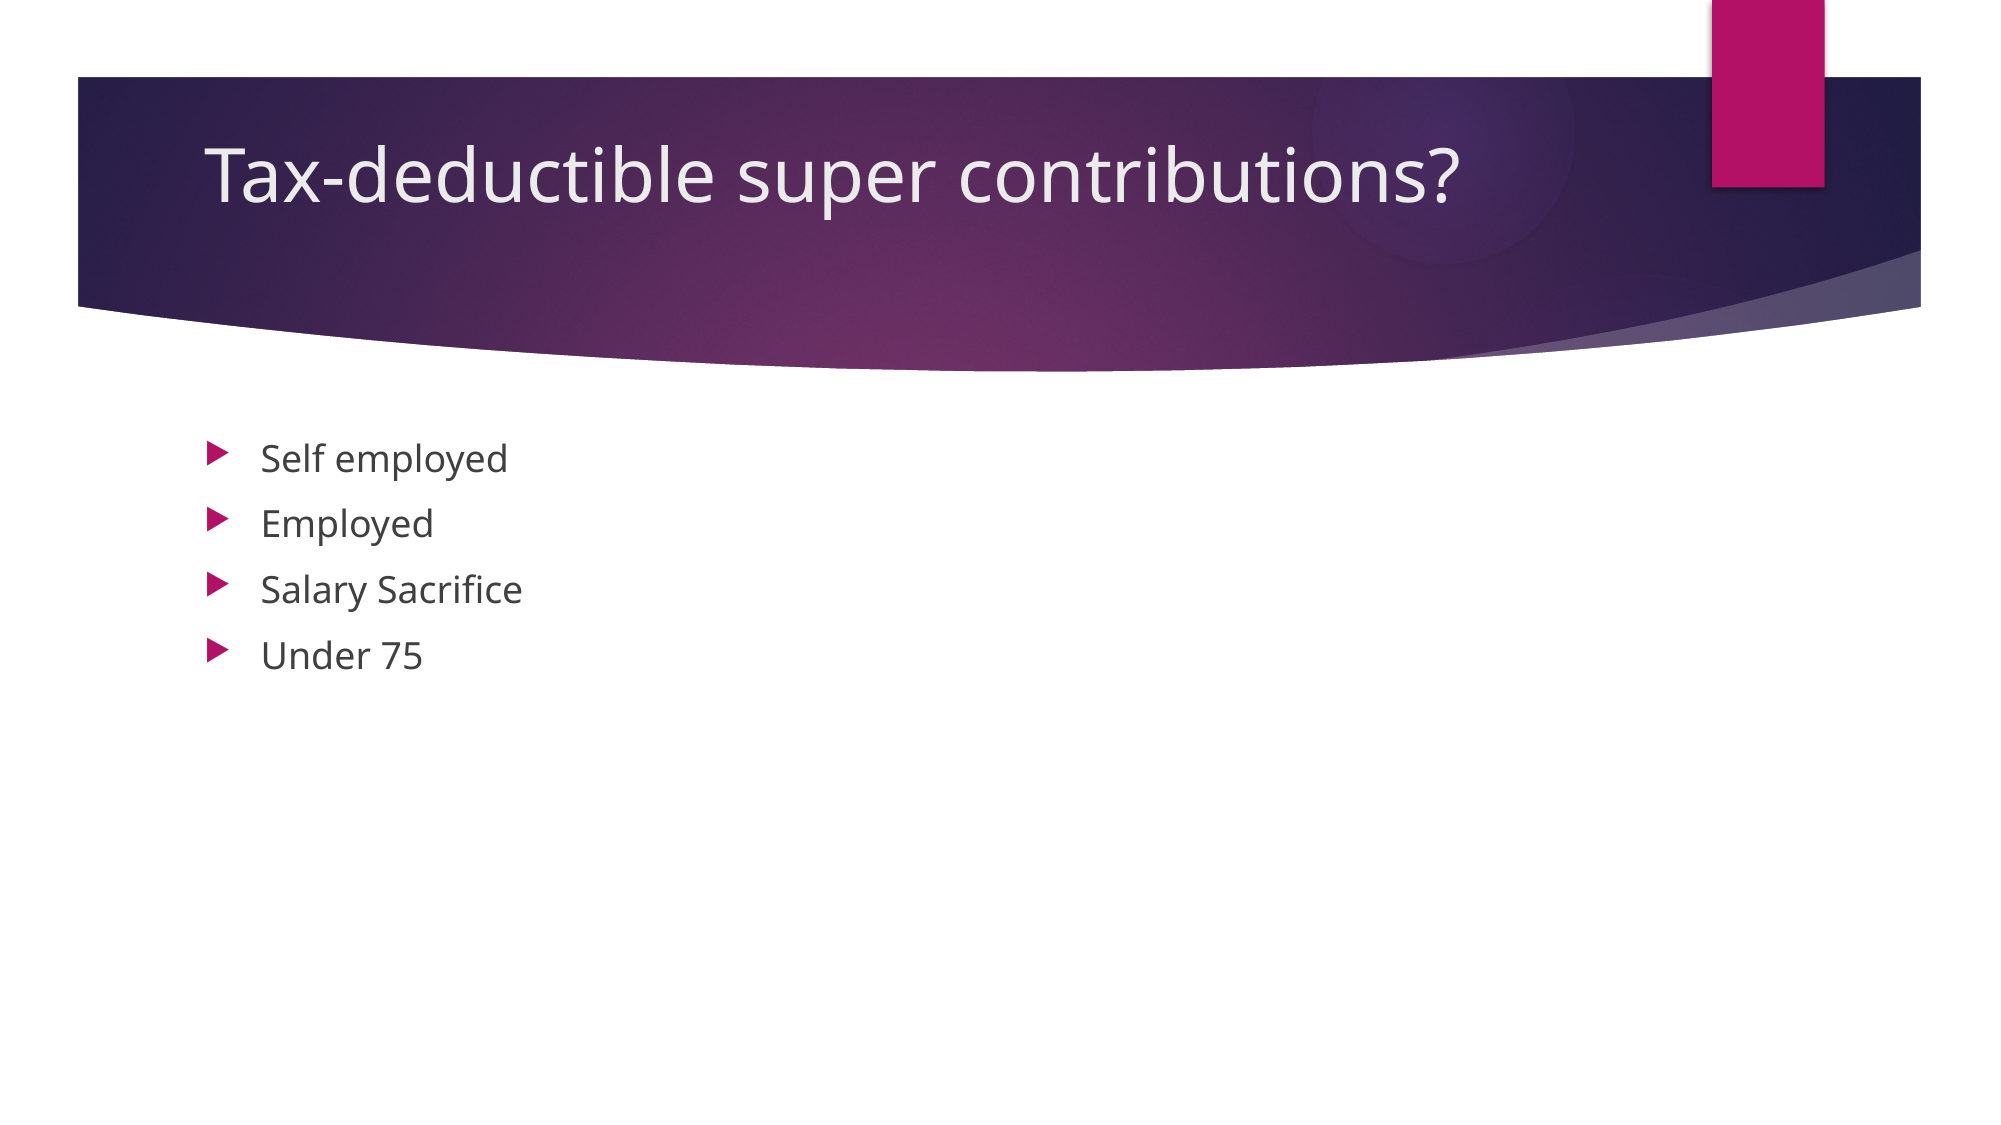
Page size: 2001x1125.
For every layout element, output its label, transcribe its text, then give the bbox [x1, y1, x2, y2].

title Tax-deductible super contributions? [189, 159, 1627, 276]
list Self employed Employed Salary Sacrifice Under 75 [189, 427, 1638, 988]
